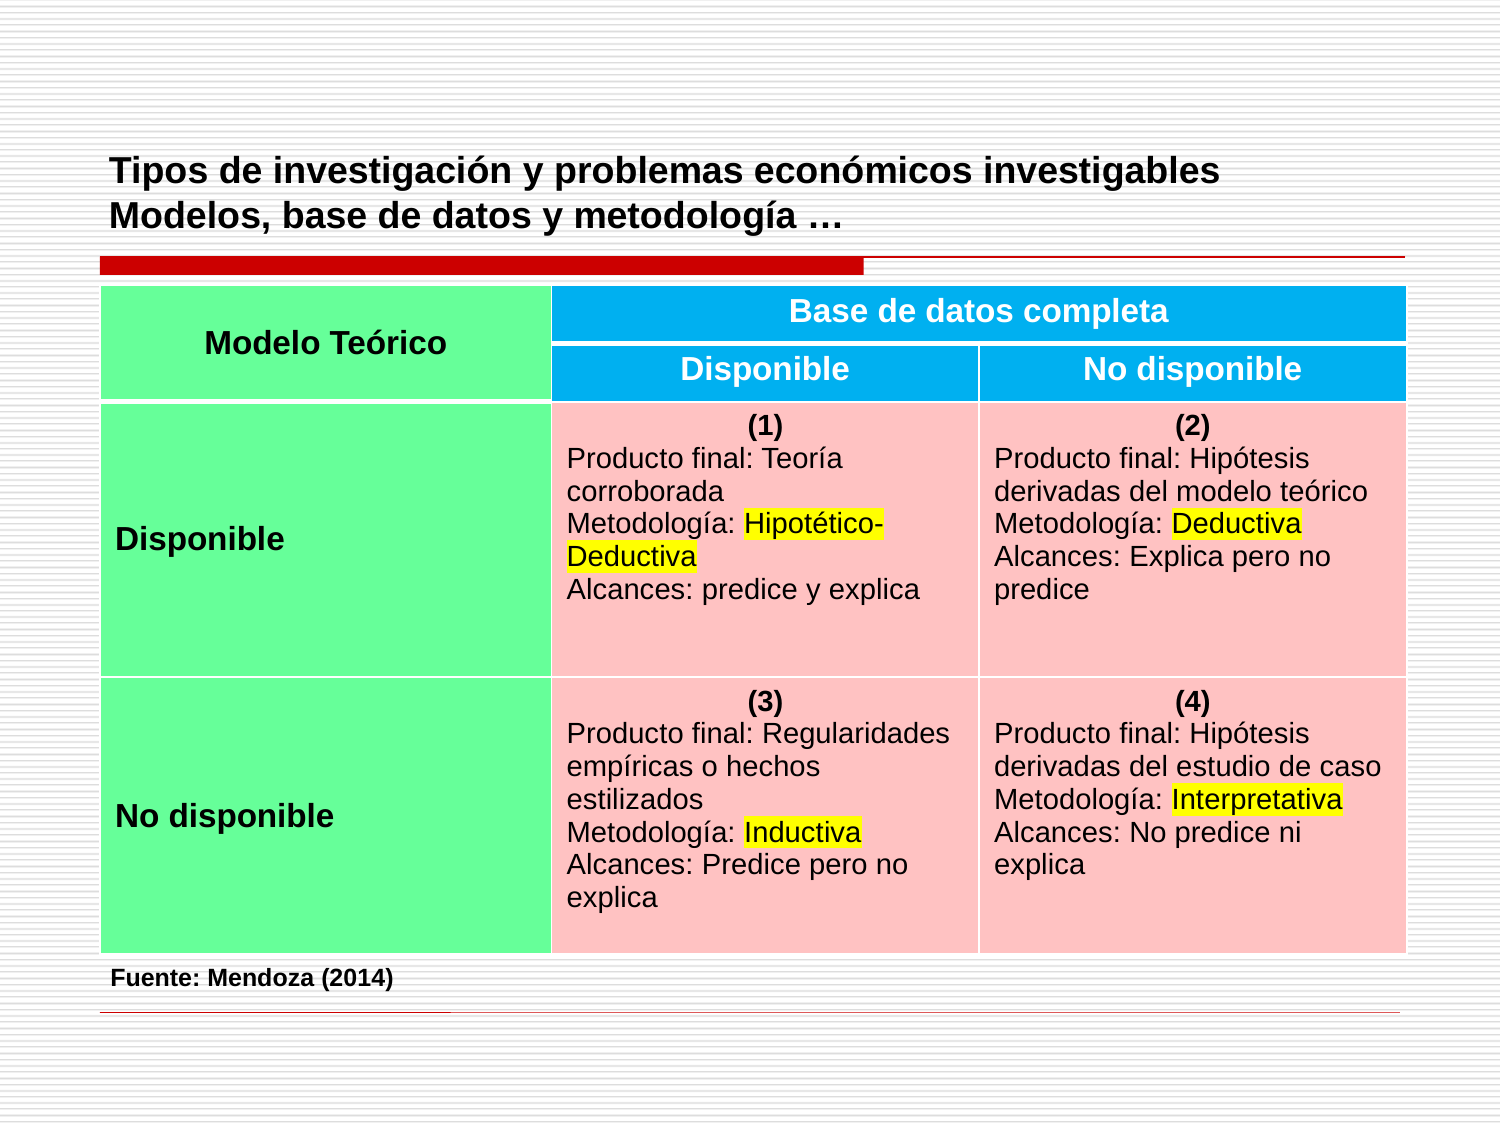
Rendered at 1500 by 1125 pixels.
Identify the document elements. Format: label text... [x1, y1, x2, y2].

table_header Modelo Teórico [101, 286, 551, 399]
table_cell (4) Producto final: Hipótesis derivadas del estudio de caso Metodología: Interpretativa Alcances: No predice ni explica [980, 678, 1406, 953]
picture [0, 0, 1500, 1125]
text_box Fuente: Mendoza (2014) [95, 954, 417, 999]
table_cell Disponible [552, 346, 978, 401]
table_cell Disponible [101, 404, 551, 676]
text_box Tipos de investigación y problemas económicos investigables Modelos, base de datos y metodología … [94, 148, 1407, 244]
table_cell (2) Producto final: Hipótesis derivadas del modelo teórico Metodología: Deductiva Alcances: Explica pero no predice [980, 403, 1406, 676]
table_header Base de datos completa [552, 286, 1406, 341]
table_cell No disponible [101, 678, 551, 953]
table_cell No disponible [980, 346, 1406, 401]
table_cell (1) Producto final: Teoría corroborada Metodología: Hipotético-Deductiva Alcances: predice y explica [552, 403, 978, 676]
table_cell (3) Producto final: Regularidades empíricas o hechos estilizados Metodología: Inductiva Alcances: Predice pero no explica [552, 678, 978, 953]
